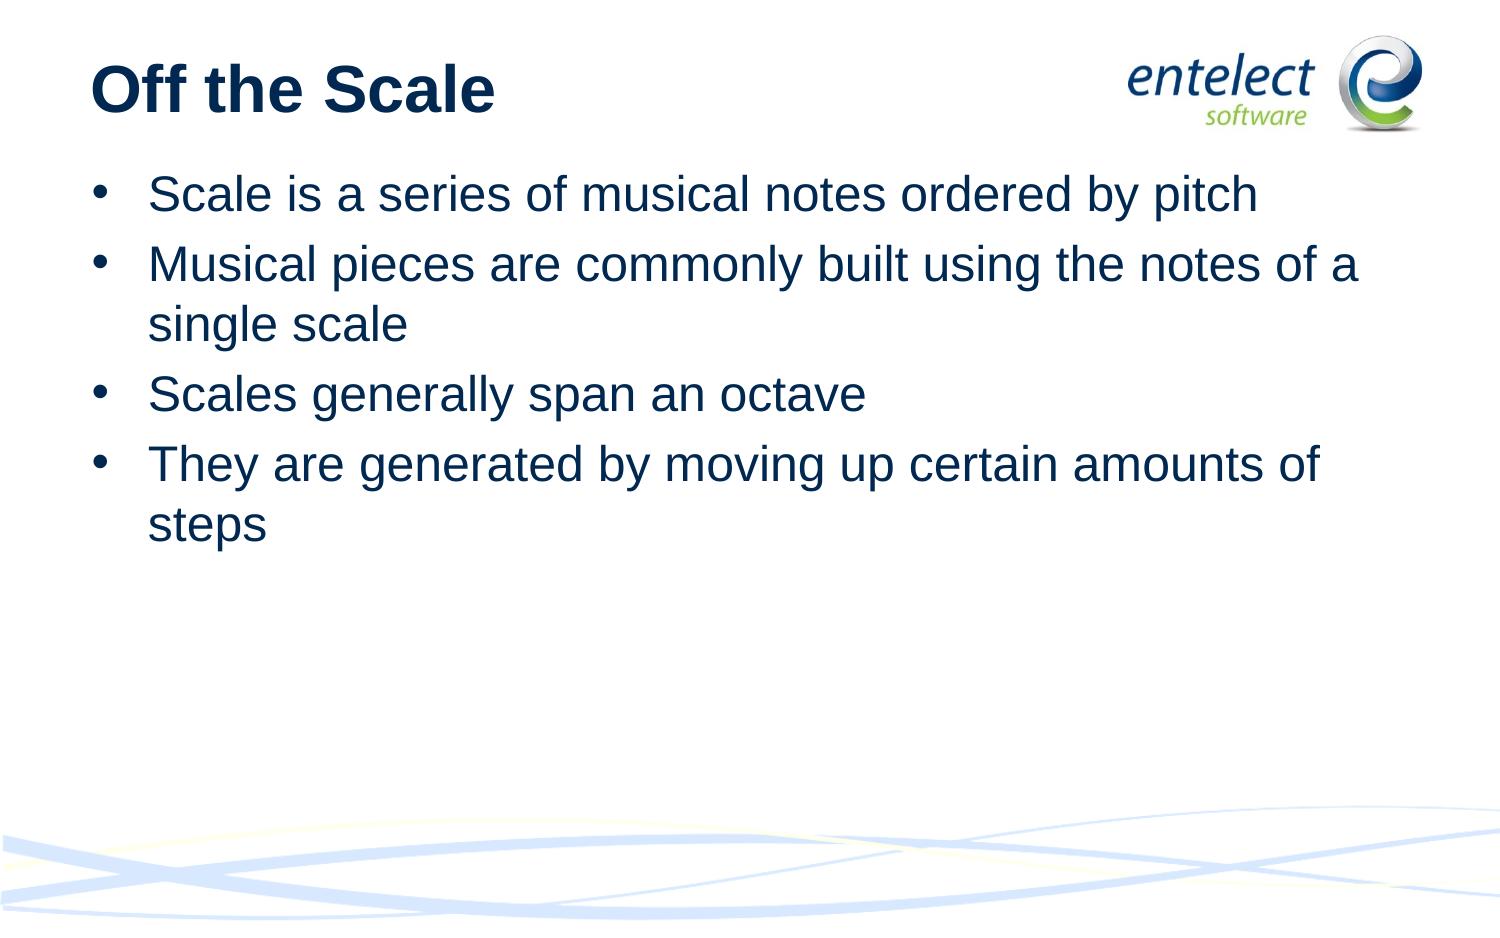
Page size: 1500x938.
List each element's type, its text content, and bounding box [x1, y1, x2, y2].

title Off the Scale [75, 37, 1425, 134]
picture [1128, 33, 1424, 37]
list Scale is a series of musical notes ordered by pitch Musical pieces are commonly built using the notes of a single scale Scales generally span an octave They are generated by moving up certain amounts of steps [76, 153, 1427, 773]
